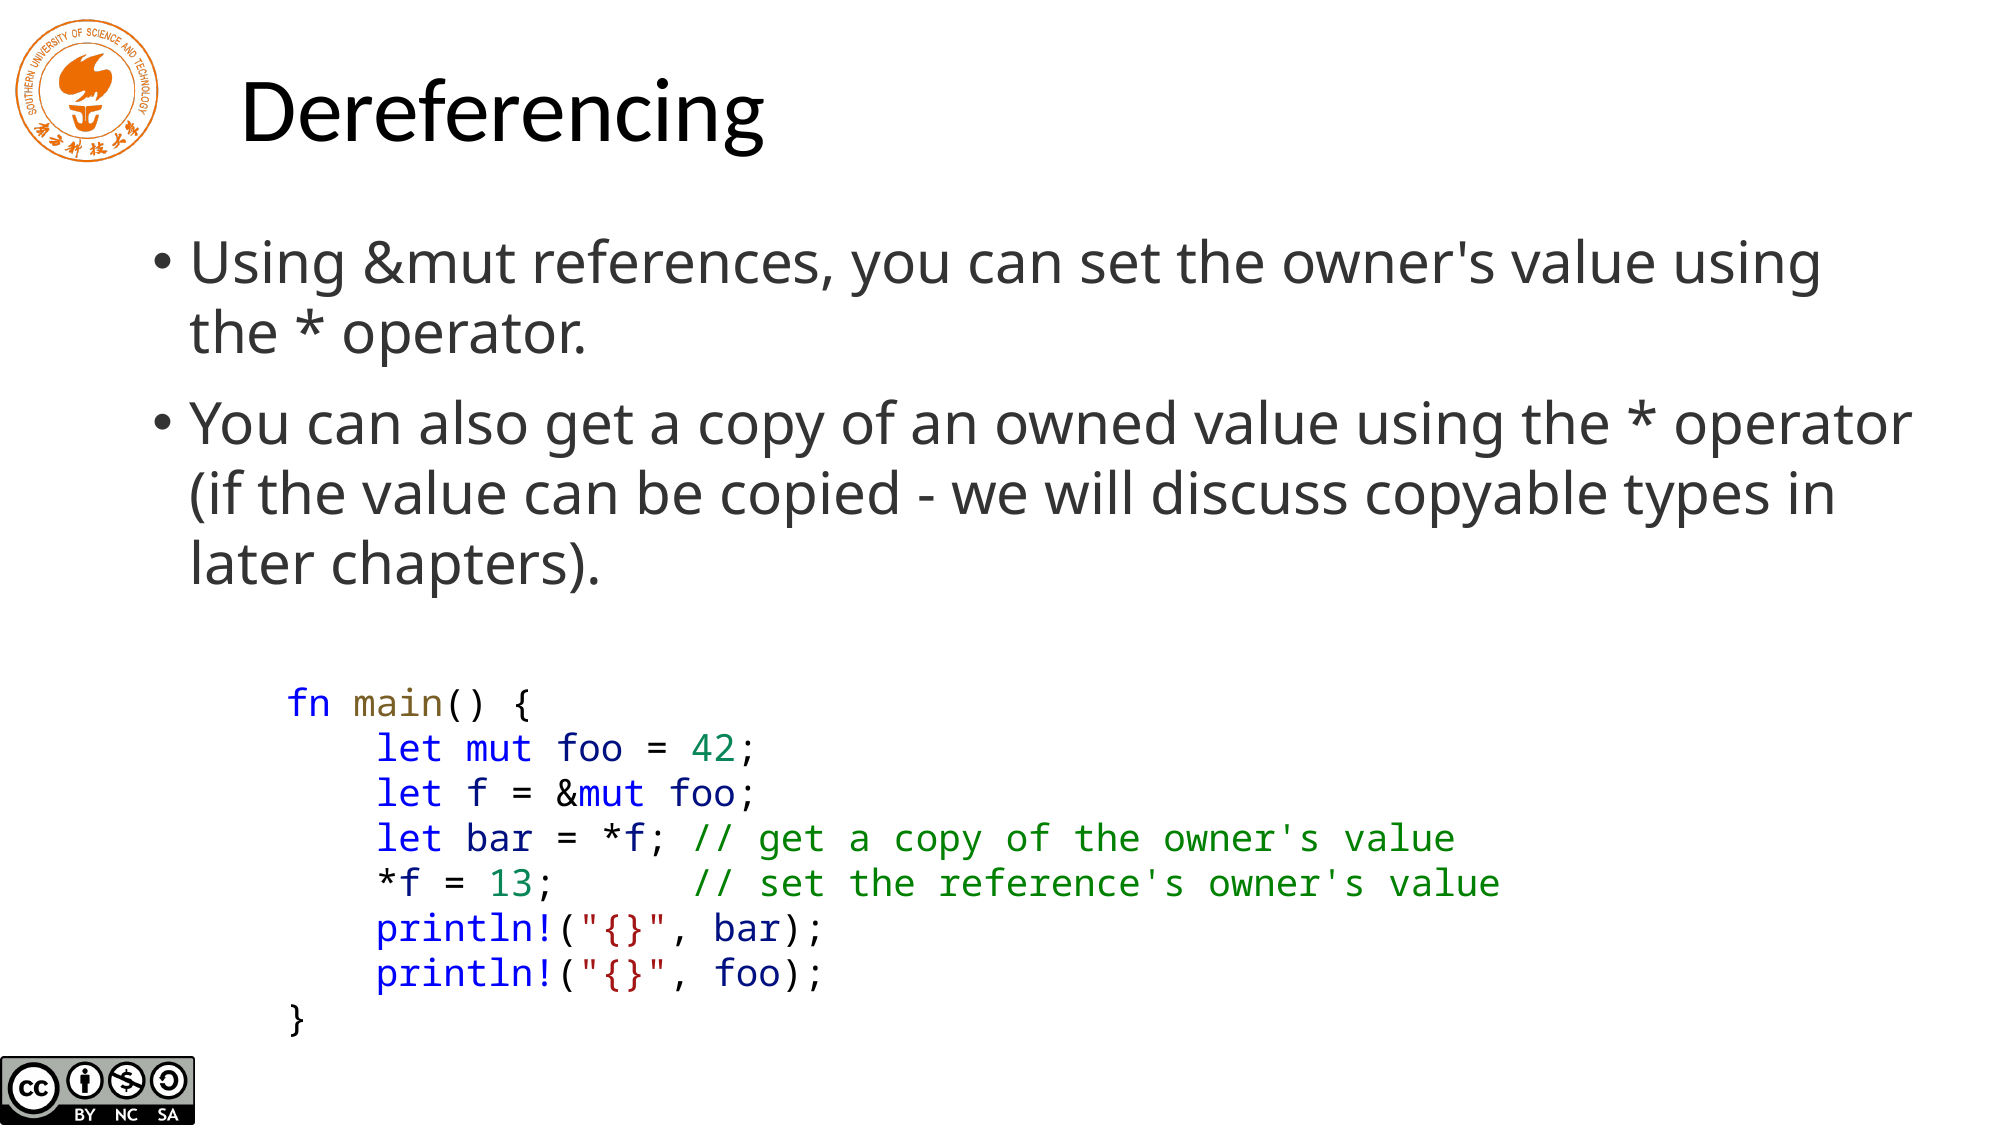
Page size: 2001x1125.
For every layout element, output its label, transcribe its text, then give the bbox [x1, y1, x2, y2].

text_box fn main() { let mut foo = 42; let f = &mut foo; let bar = *f; // get a copy of the owner's value *f = 13; // set the reference's owner's value println!("{}", bar); println!("{}", foo); } [271, 671, 1818, 1047]
list Using &mut references, you can set the owner's value using the * operator. You can also get a copy of an owned value using the * operator (if the value can be copied - we will discuss copyable types in later chapters). [137, 217, 1951, 658]
picture [10, 0, 170, 166]
picture [0, 1056, 195, 1125]
title Dereferencing [225, 43, 1951, 181]
